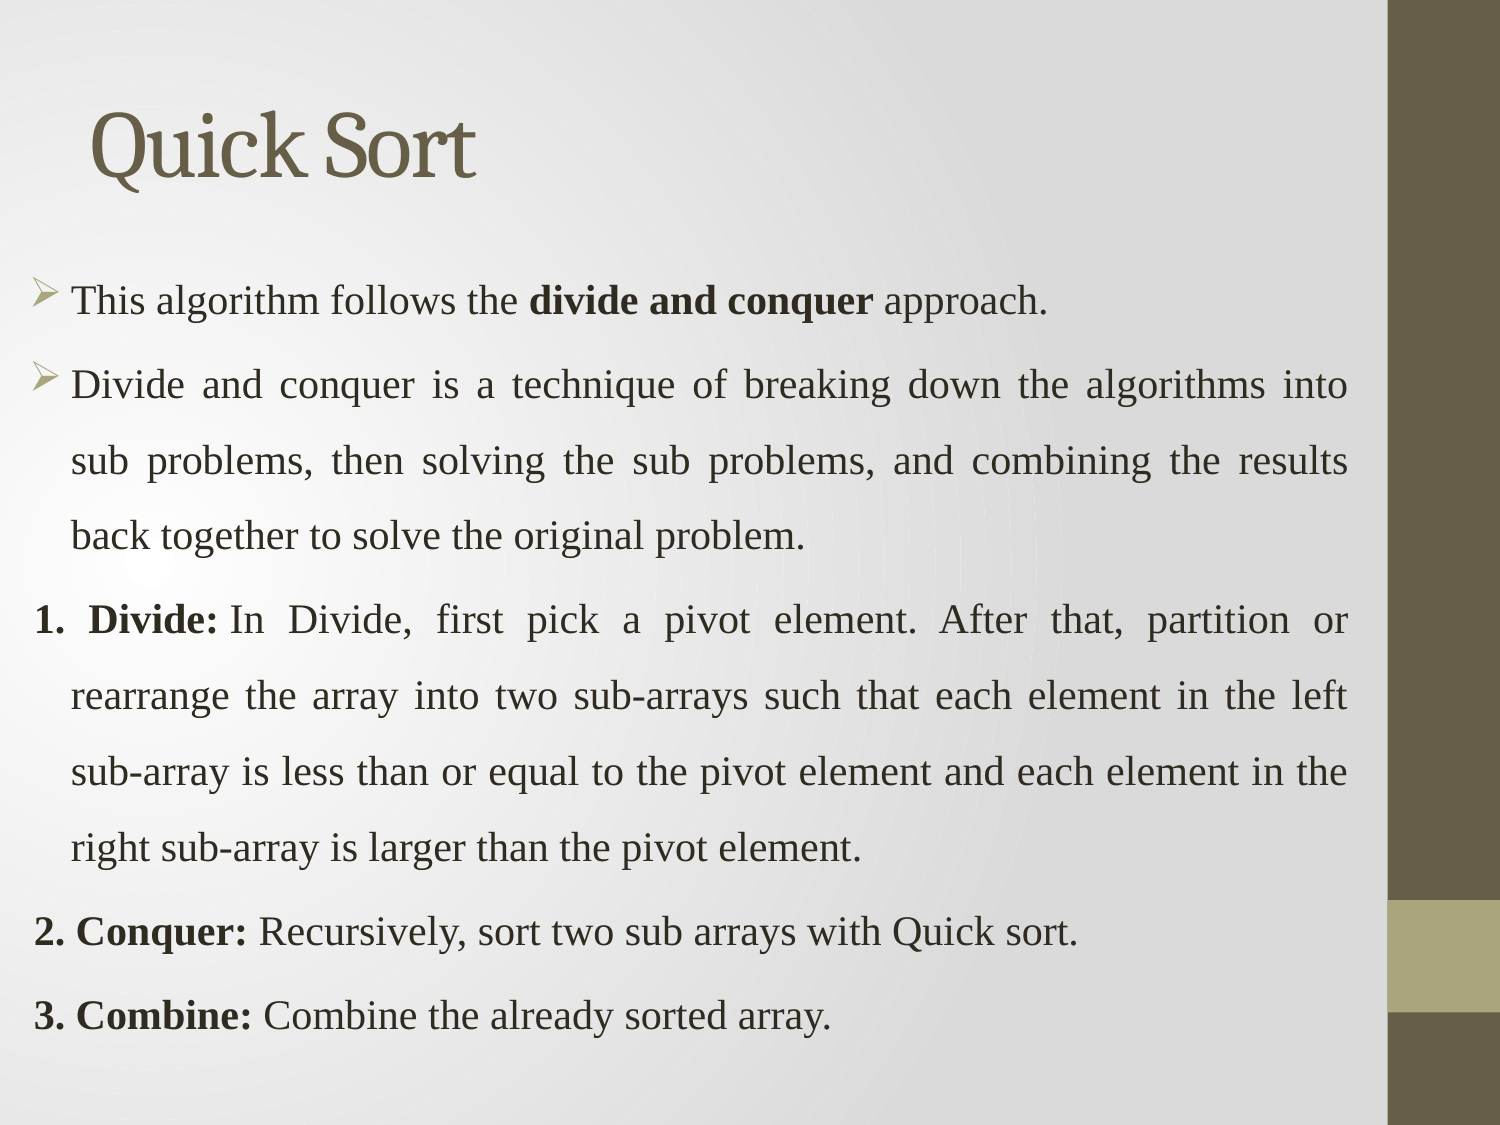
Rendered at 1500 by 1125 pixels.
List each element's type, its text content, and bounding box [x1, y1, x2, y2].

title Quick Sort [75, 45, 1325, 233]
list This algorithm follows the divide and conquer approach. Divide and conquer is a technique of breaking down the algorithms into sub problems, then solving the sub problems, and combining the results back together to solve the original problem. 1. Divide: In Divide, first pick a pivot element. After that, partition or rearrange the array into two sub-arrays such that each element in the left sub-array is less than or equal to the pivot element and each element in the right sub-array is larger than the pivot element. 2. Conquer: Recursively, sort two sub arrays with Quick sort. 3. Combine: Combine the already sorted array. [0, 239, 1364, 1050]
